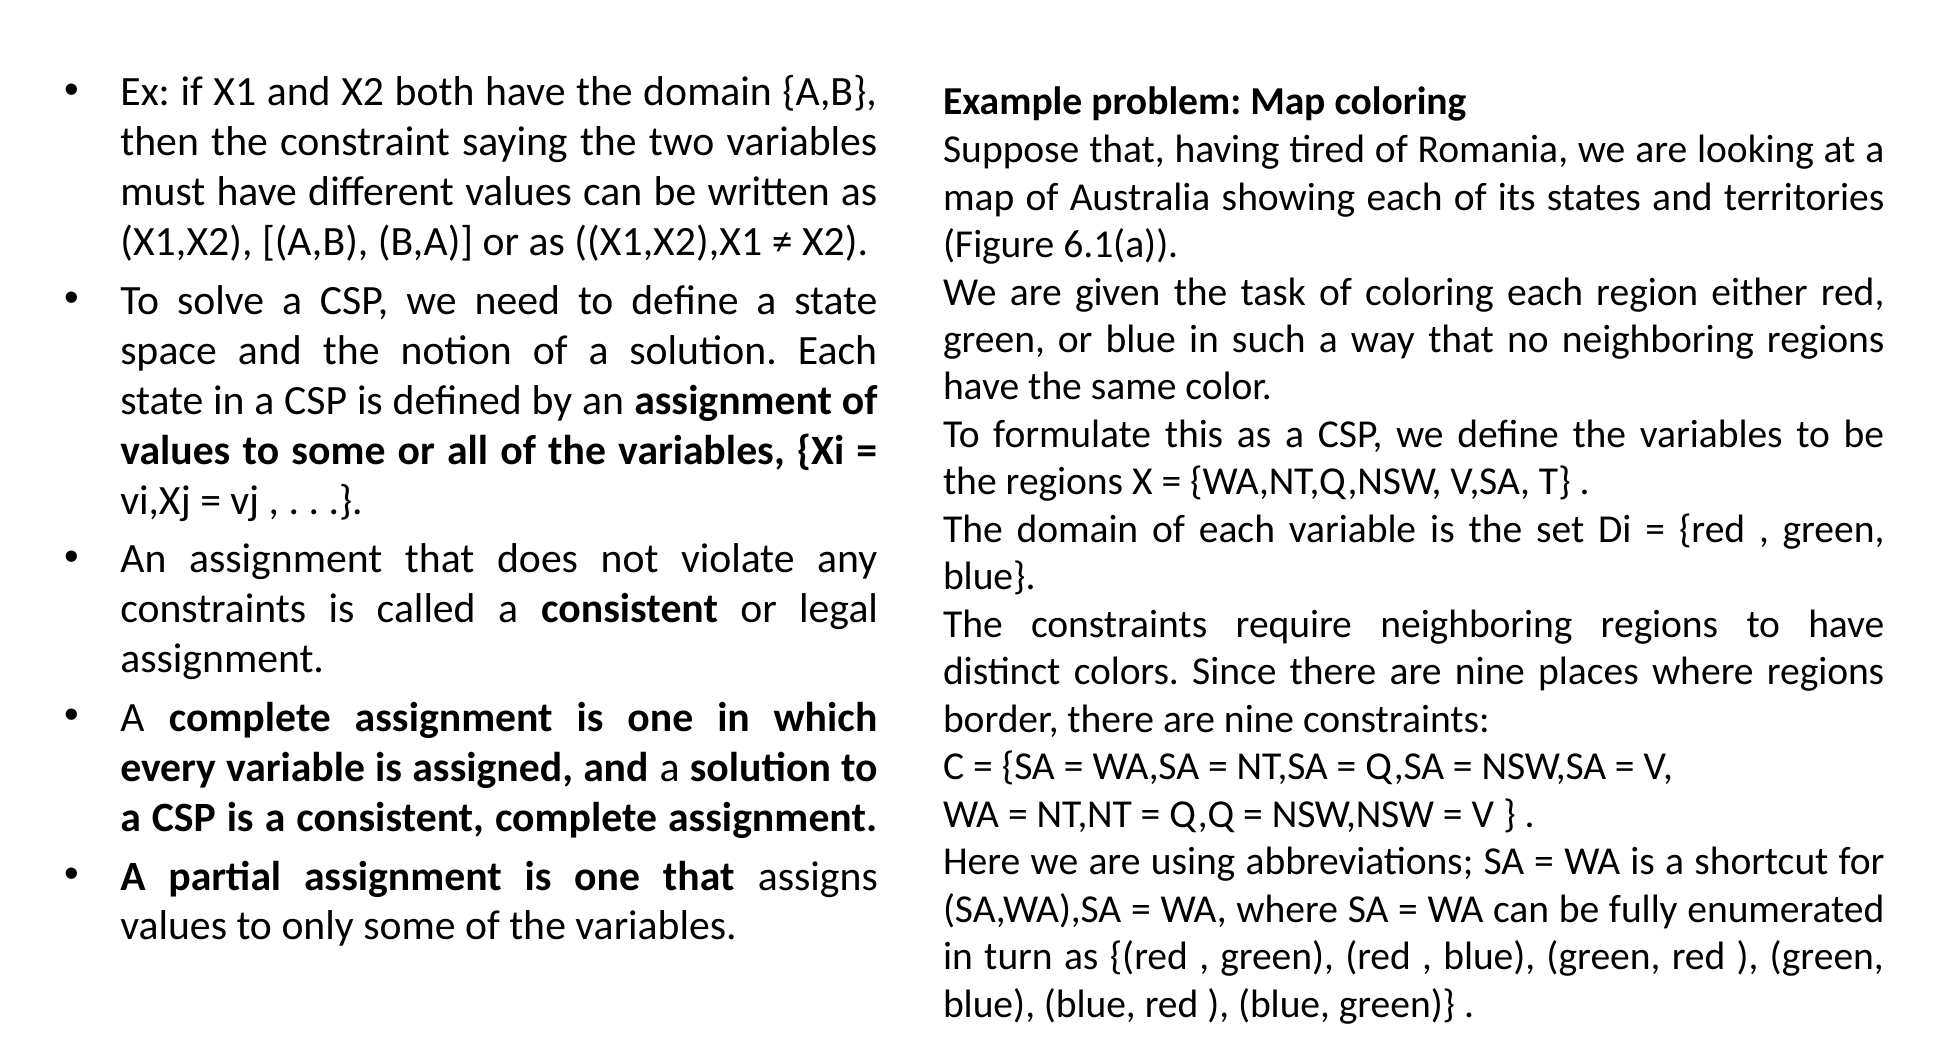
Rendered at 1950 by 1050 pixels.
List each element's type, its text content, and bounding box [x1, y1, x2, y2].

text_box Example problem: Map coloring Suppose that, having tired of Romania, we are looking at a map of Australia showing each of its states and territories (Figure 6.1(a)). We are given the task of coloring each region either red, green, or blue in such a way that no neighboring regions have the same color. To formulate this as a CSP, we define the variables to be the regions X = {WA,NT,Q,NSW, V,SA, T} . The domain of each variable is the set Di = {red , green, blue}. The constraints require neighboring regions to have distinct colors. Since there are nine places where regions border, there are nine constraints: C = {SA = WA,SA = NT,SA = Q,SA = NSW,SA = V, WA = NT,NT = Q,Q = NSW,NSW = V } . Here we are using abbreviations; SA = WA is a shortcut for (SA,WA),SA = WA, where SA = WA can be fully enumerated in turn as {(red , green), (red , blue), (green, red ), (green, blue), (blue, red ), (blue, green)} . [928, 67, 1901, 1018]
list Ex: if X1 and X2 both have the domain {A,B}, then the constraint saying the two variables must have different values can be written as (X1,X2), [(A,B), (B,A)] or as ((X1,X2),X1 ≠ X2). To solve a CSP, we need to define a state space and the notion of a solution. Each state in a CSP is defined by an assignment of values to some or all of the variables, {Xi = vi,Xj = vj , . . .}. An assignment that does not violate any constraints is called a consistent or legal assignment. A complete assignment is one in which every variable is assigned, and a solution to a CSP is a consistent, complete assignment. A partial assignment is one that assigns values to only some of the variables. [49, 56, 893, 1006]
